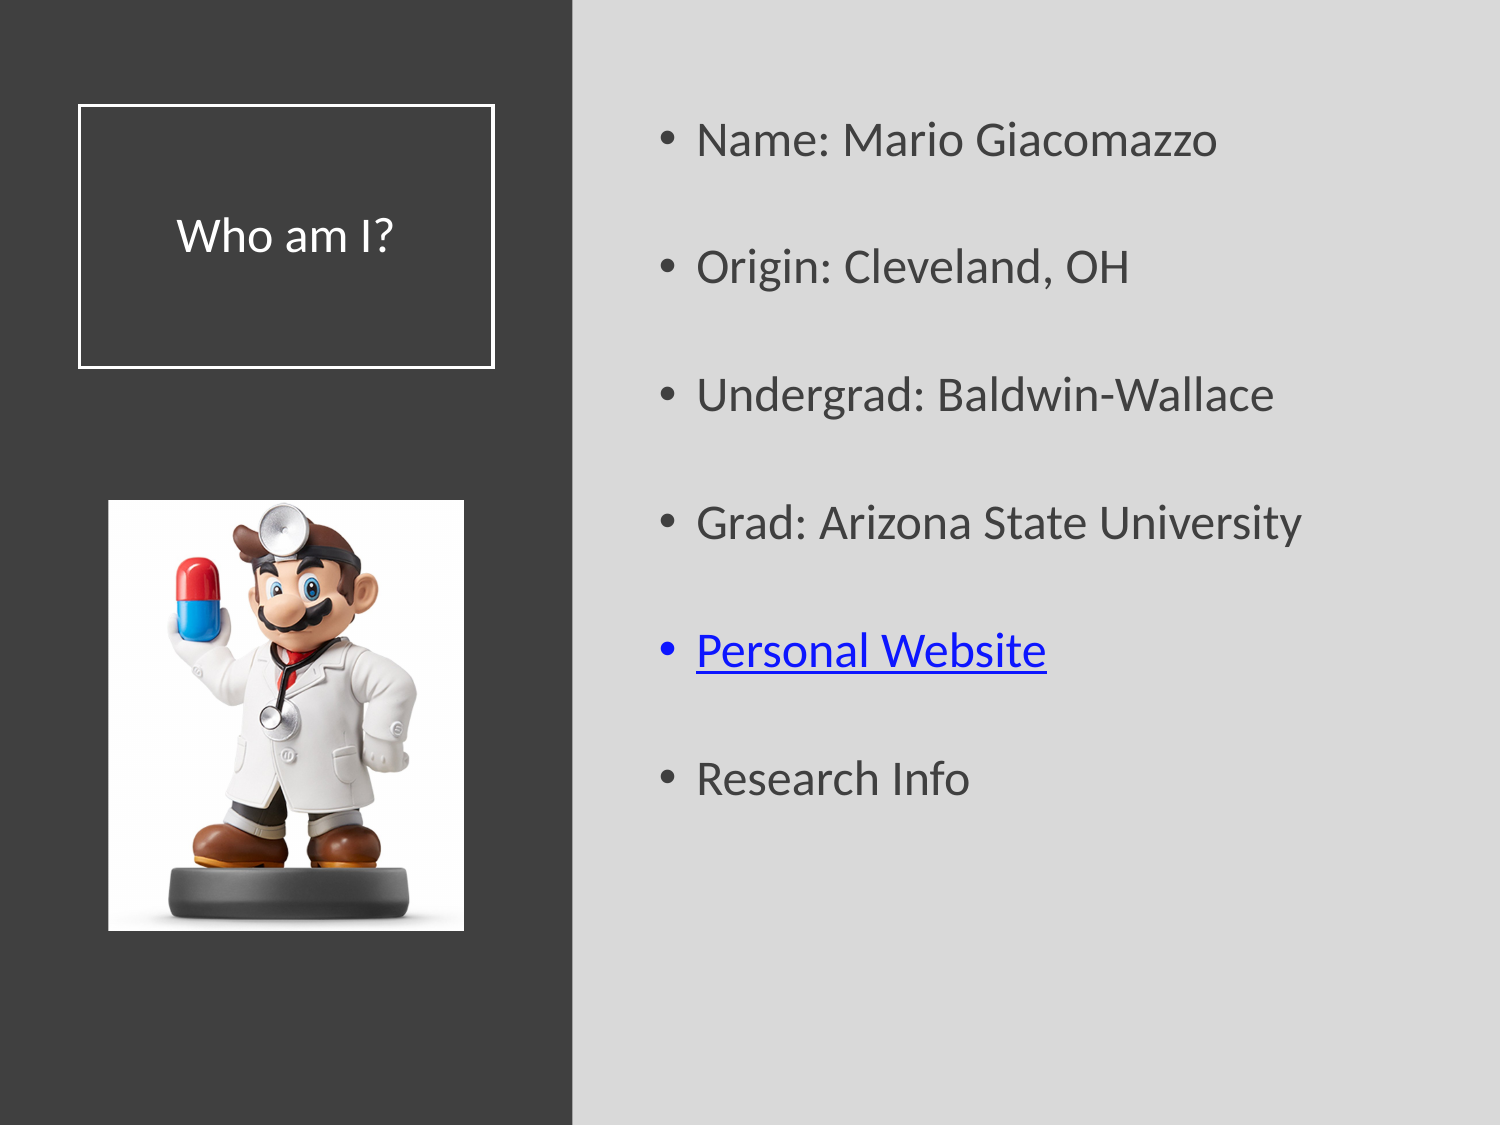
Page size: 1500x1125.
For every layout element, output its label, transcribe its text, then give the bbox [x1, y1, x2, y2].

picture [107, 499, 465, 931]
text_box [0, 0, 573, 1125]
title Who am I? [78, 105, 494, 368]
text_box Name: Mario Giacomazzo Origin: Cleveland, OH Undergrad: Baldwin-Wallace Grad: Arizona State University Personal Website Research Info [624, 105, 1421, 768]
